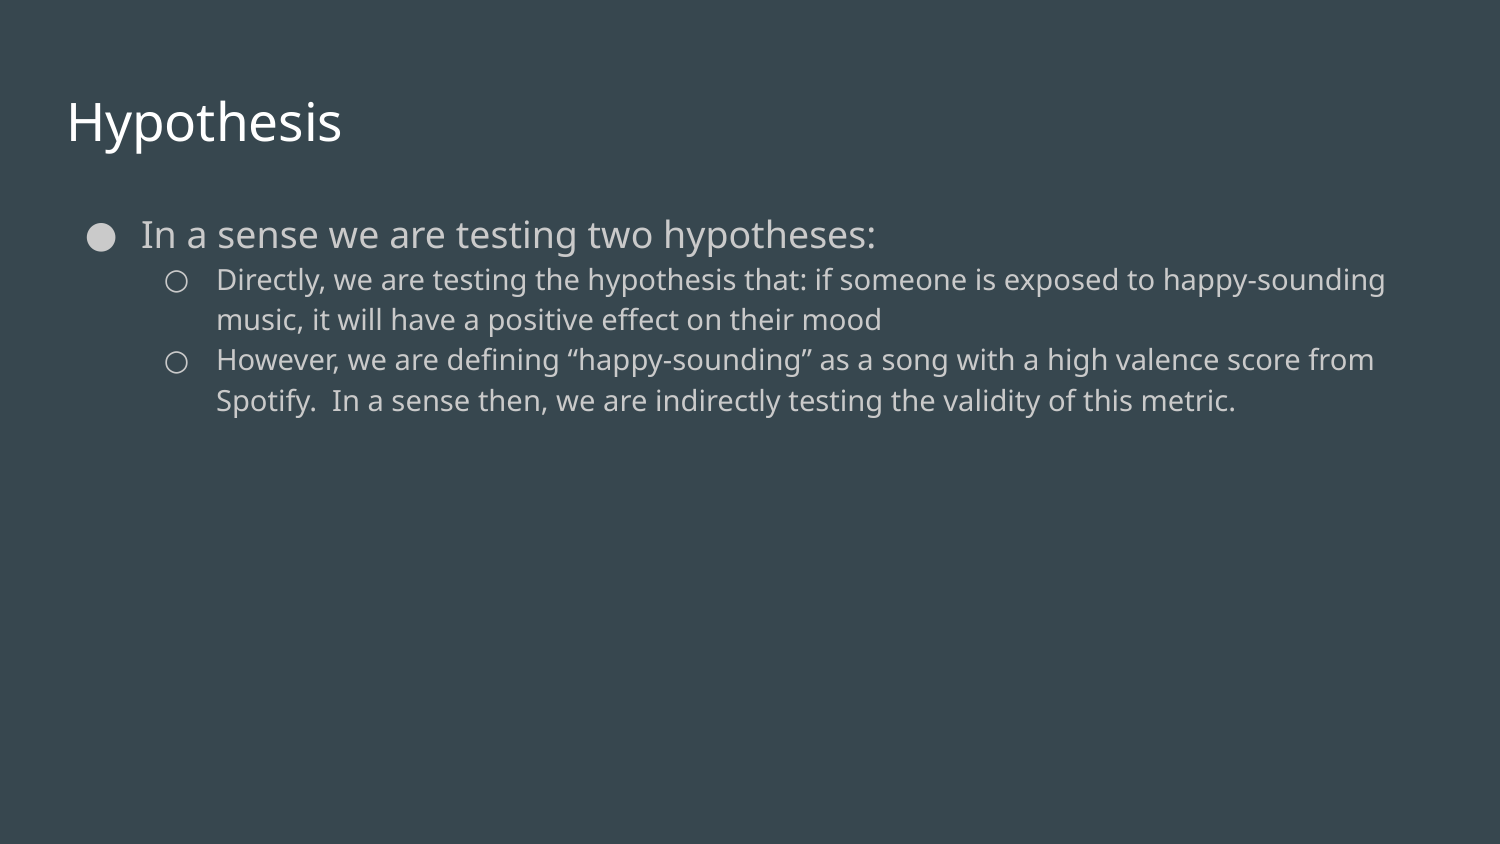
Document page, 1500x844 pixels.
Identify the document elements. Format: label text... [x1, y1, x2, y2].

list In a sense we are testing two hypotheses: Directly, we are testing the hypothesis that: if someone is exposed to happy-sounding music, it will have a positive effect on their mood However, we are defining “happy-sounding” as a song with a high valence score from Spotify. In a sense then, we are indirectly testing the validity of this metric. [51, 189, 1449, 750]
title Hypothesis [51, 72, 1449, 167]
